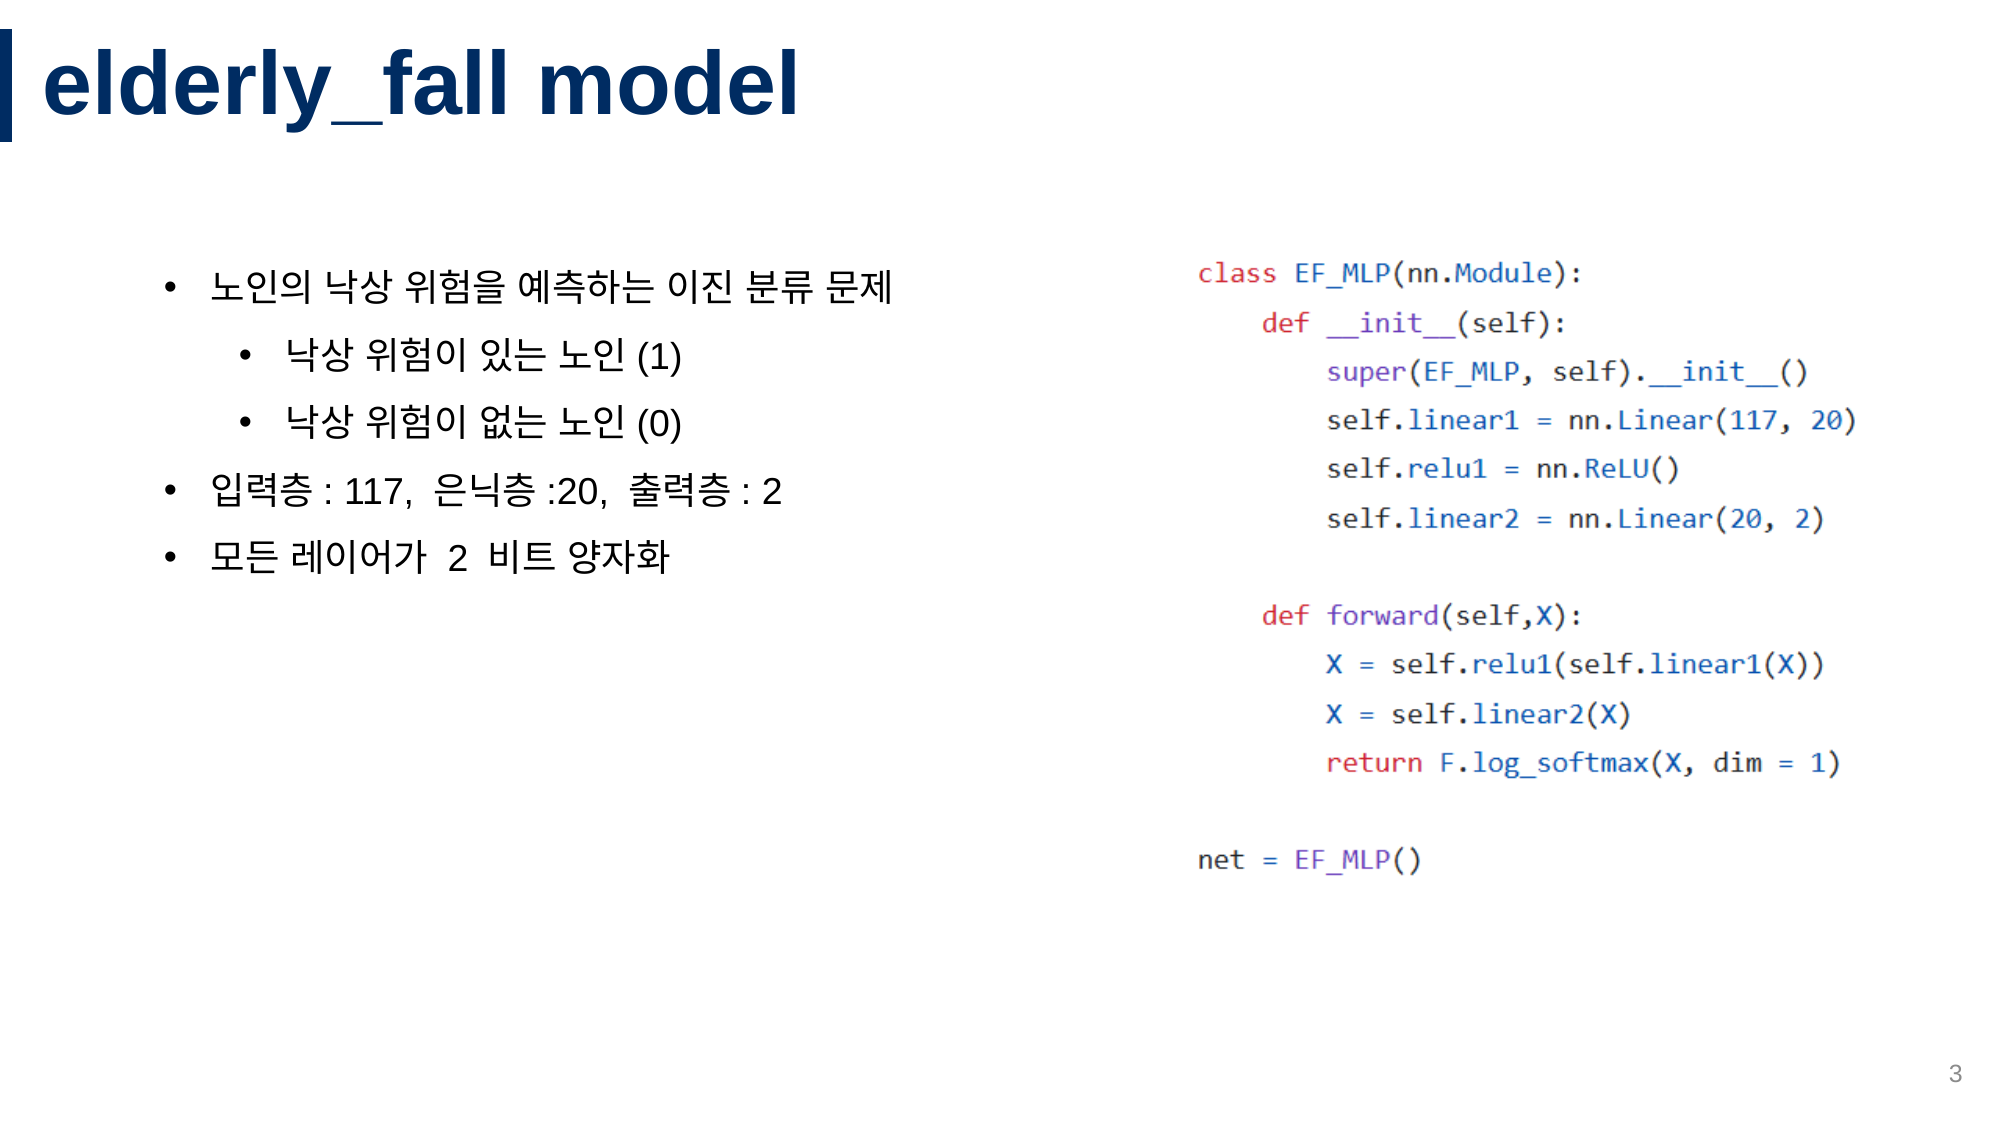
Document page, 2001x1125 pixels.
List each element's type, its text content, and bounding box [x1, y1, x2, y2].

text_box 노인의 낙상 위험을 예측하는 이진 분류 문제 낙상 위험이 있는 노인(1) 낙상 위험이 없는 노인(0) 입력층: 117, 은닉층:20, 출력층: 2 모든 레이어가 2 비트 양자화 [148, 234, 1000, 587]
slide_number 3 [1527, 1042, 1978, 1103]
picture [1162, 234, 1919, 891]
title elderly_fall model [27, 28, 2000, 142]
